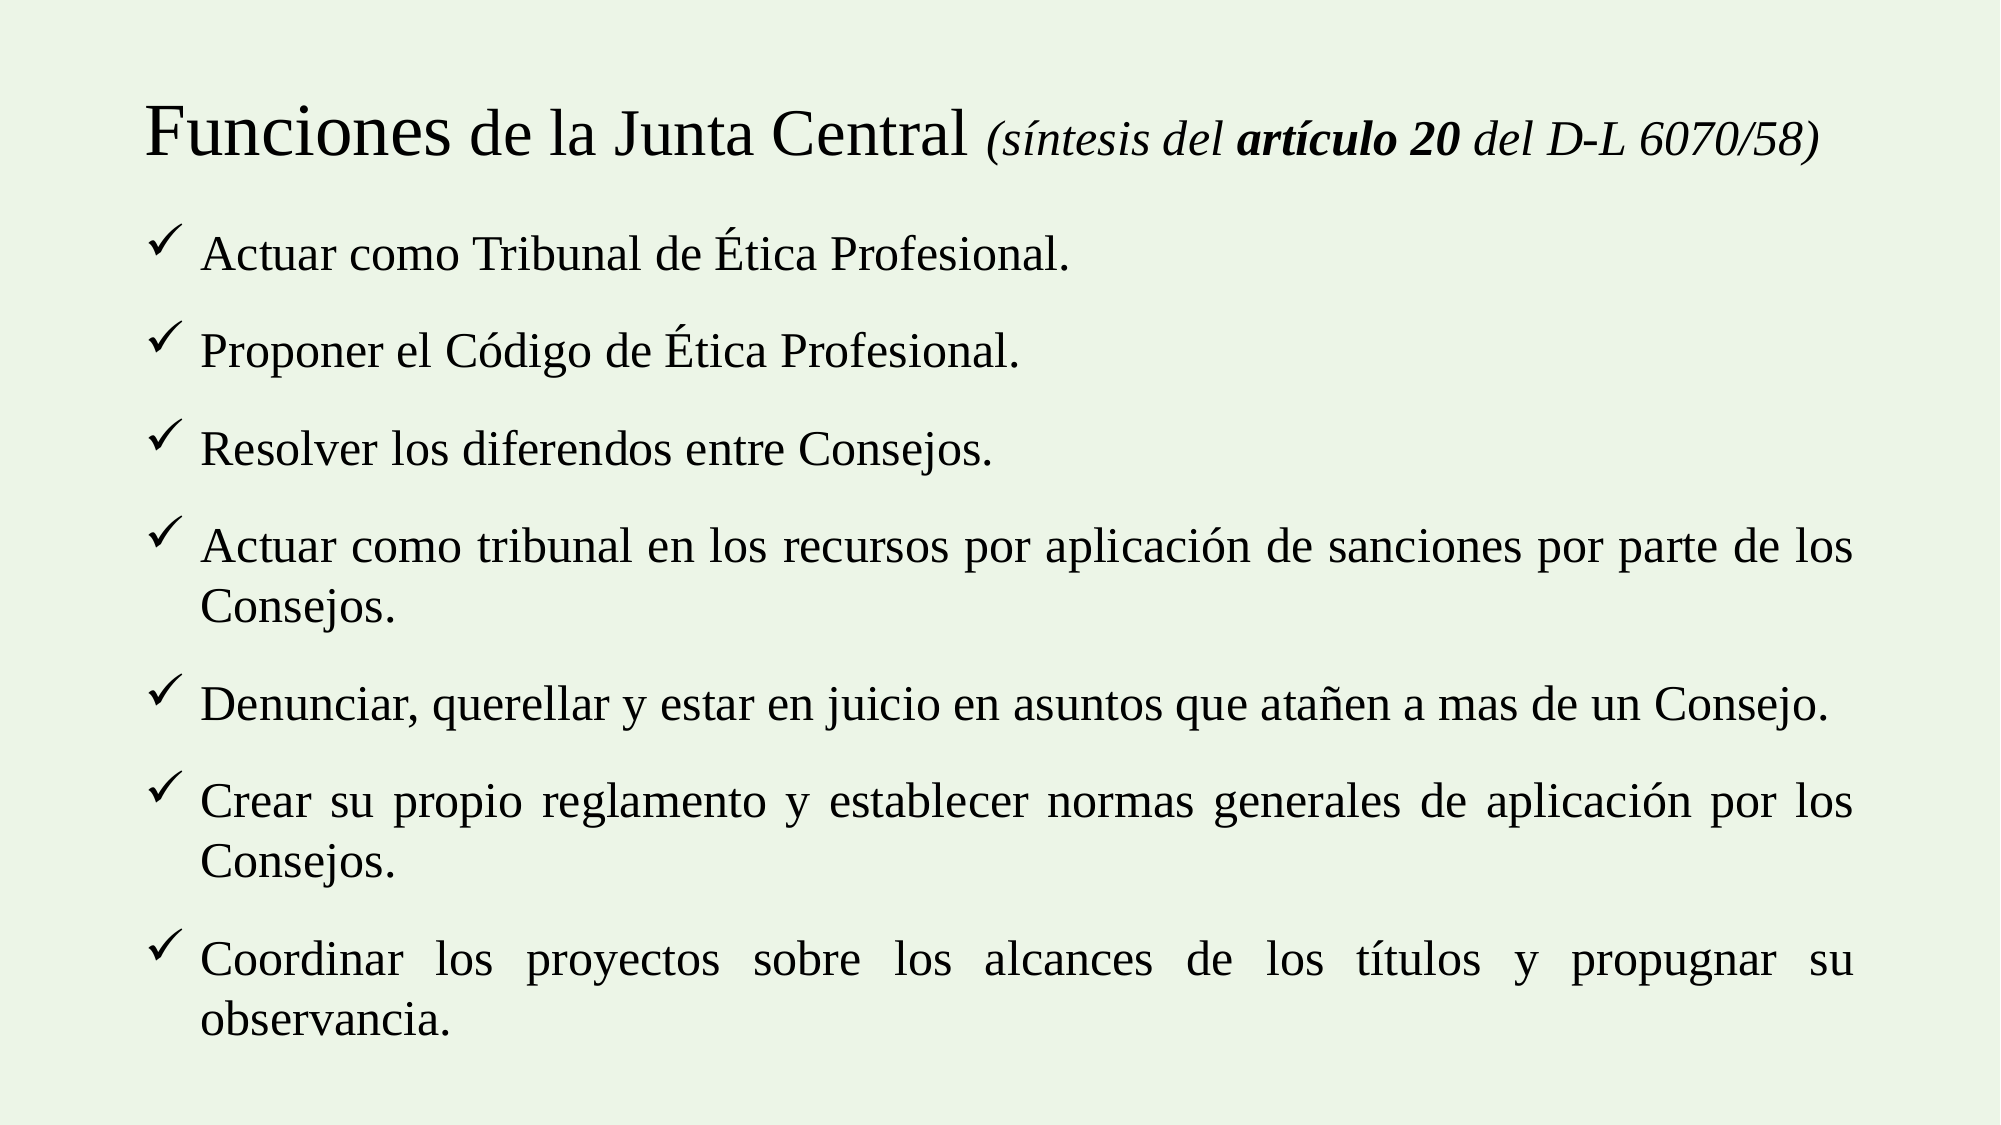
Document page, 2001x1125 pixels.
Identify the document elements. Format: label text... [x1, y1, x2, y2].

text_box Funciones de la Junta Central (síntesis del artículo 20 del D-L 6070/58) Actuar como Tribunal de Ética Profesional. Proponer el Código de Ética Profesional. Resolver los diferendos entre Consejos. Actuar como tribunal en los recursos por aplicación de sanciones por parte de los Consejos. Denunciar, querellar y estar en juicio en asuntos que atañen a mas de un Consejo. Crear su propio reglamento y establecer normas generales de aplicación por los Consejos. Coordinar los proyectos sobre los alcances de los títulos y propugnar su observancia. [129, 72, 1871, 1053]
